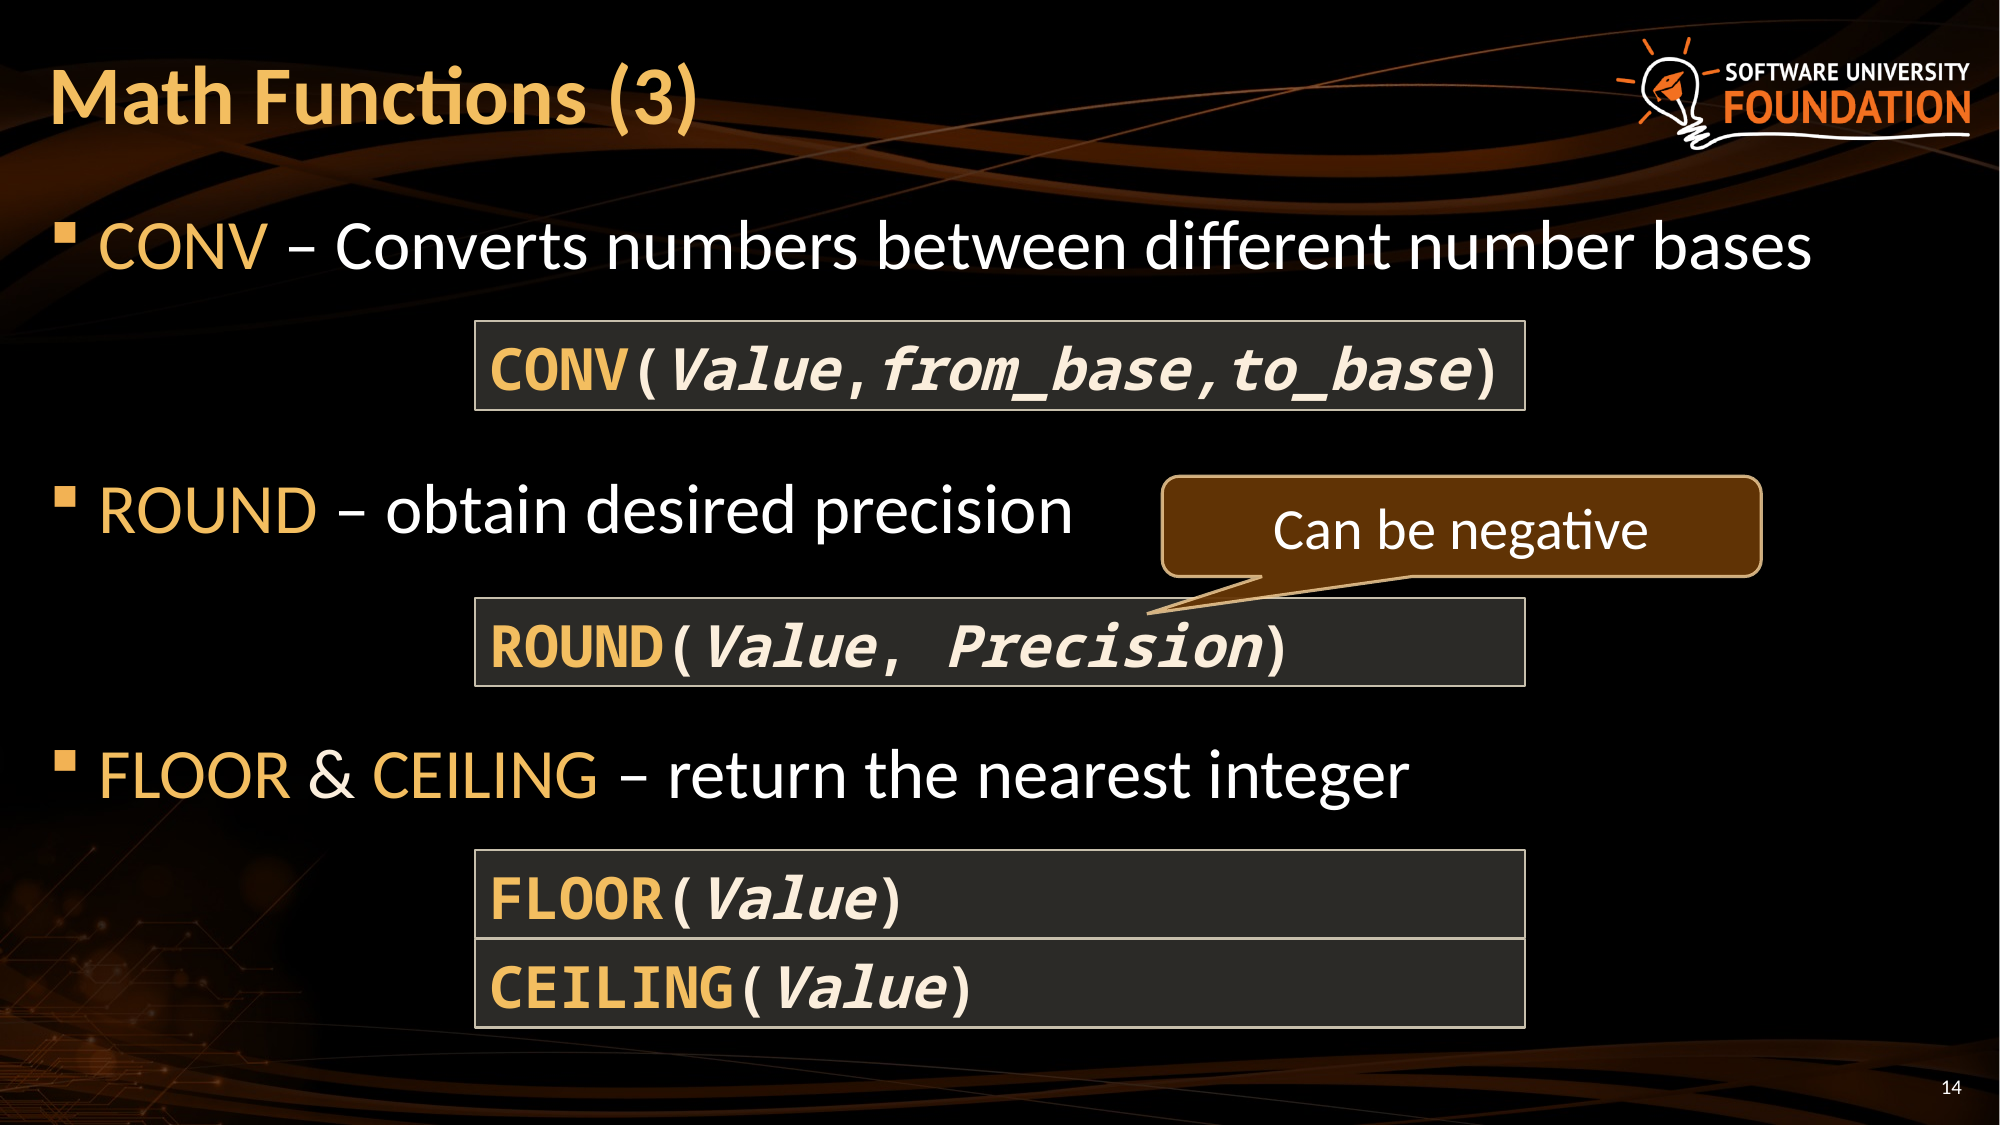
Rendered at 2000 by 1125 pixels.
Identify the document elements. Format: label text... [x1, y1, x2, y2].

text_box ROUND(Value, Precision) [474, 598, 1525, 687]
text_box CONV(Value,from_base,to_base) [474, 321, 1525, 410]
title Math Functions (3) [30, 6, 1602, 189]
picture [0, 0, 2000, 1125]
list CONV – Converts numbers between different number bases ROUND – obtain desired precision FLOOR & CEILING – return the nearest integer [31, 188, 1968, 1103]
text_box Can be negative [1146, 475, 1763, 615]
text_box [474, 849, 1525, 1029]
